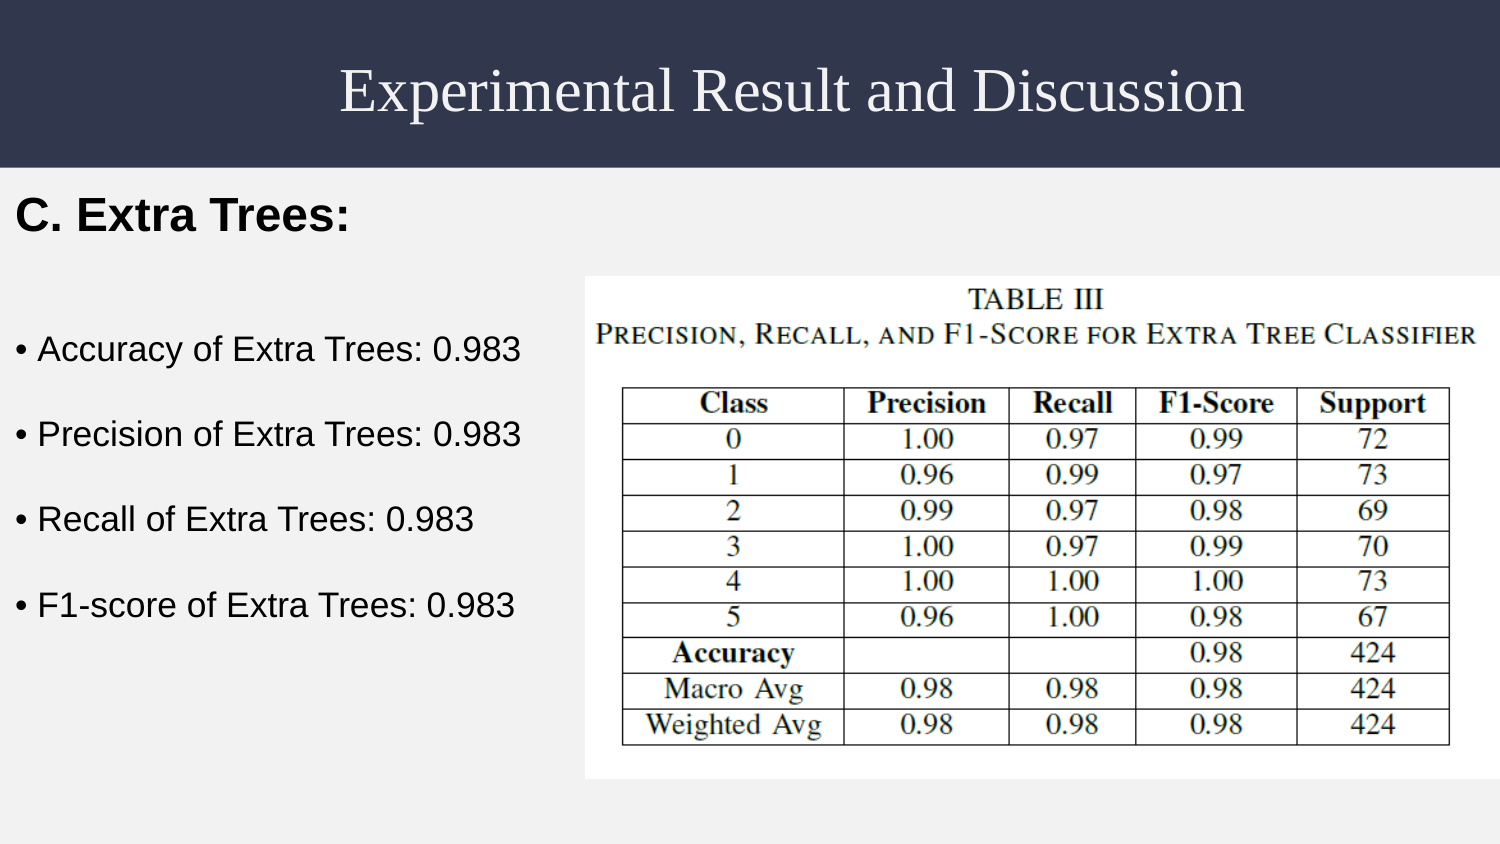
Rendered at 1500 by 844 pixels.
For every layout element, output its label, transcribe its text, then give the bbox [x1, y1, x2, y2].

text_box C. Extra Trees: • Accuracy of Extra Trees: 0.983 • Precision of Extra Trees: 0.983 • Recall of Extra Trees: 0.983 • F1-score of Extra Trees: 0.983 [0, 168, 733, 682]
picture [585, 275, 1500, 780]
title Experimental Result and Discussion [212, 46, 1388, 190]
